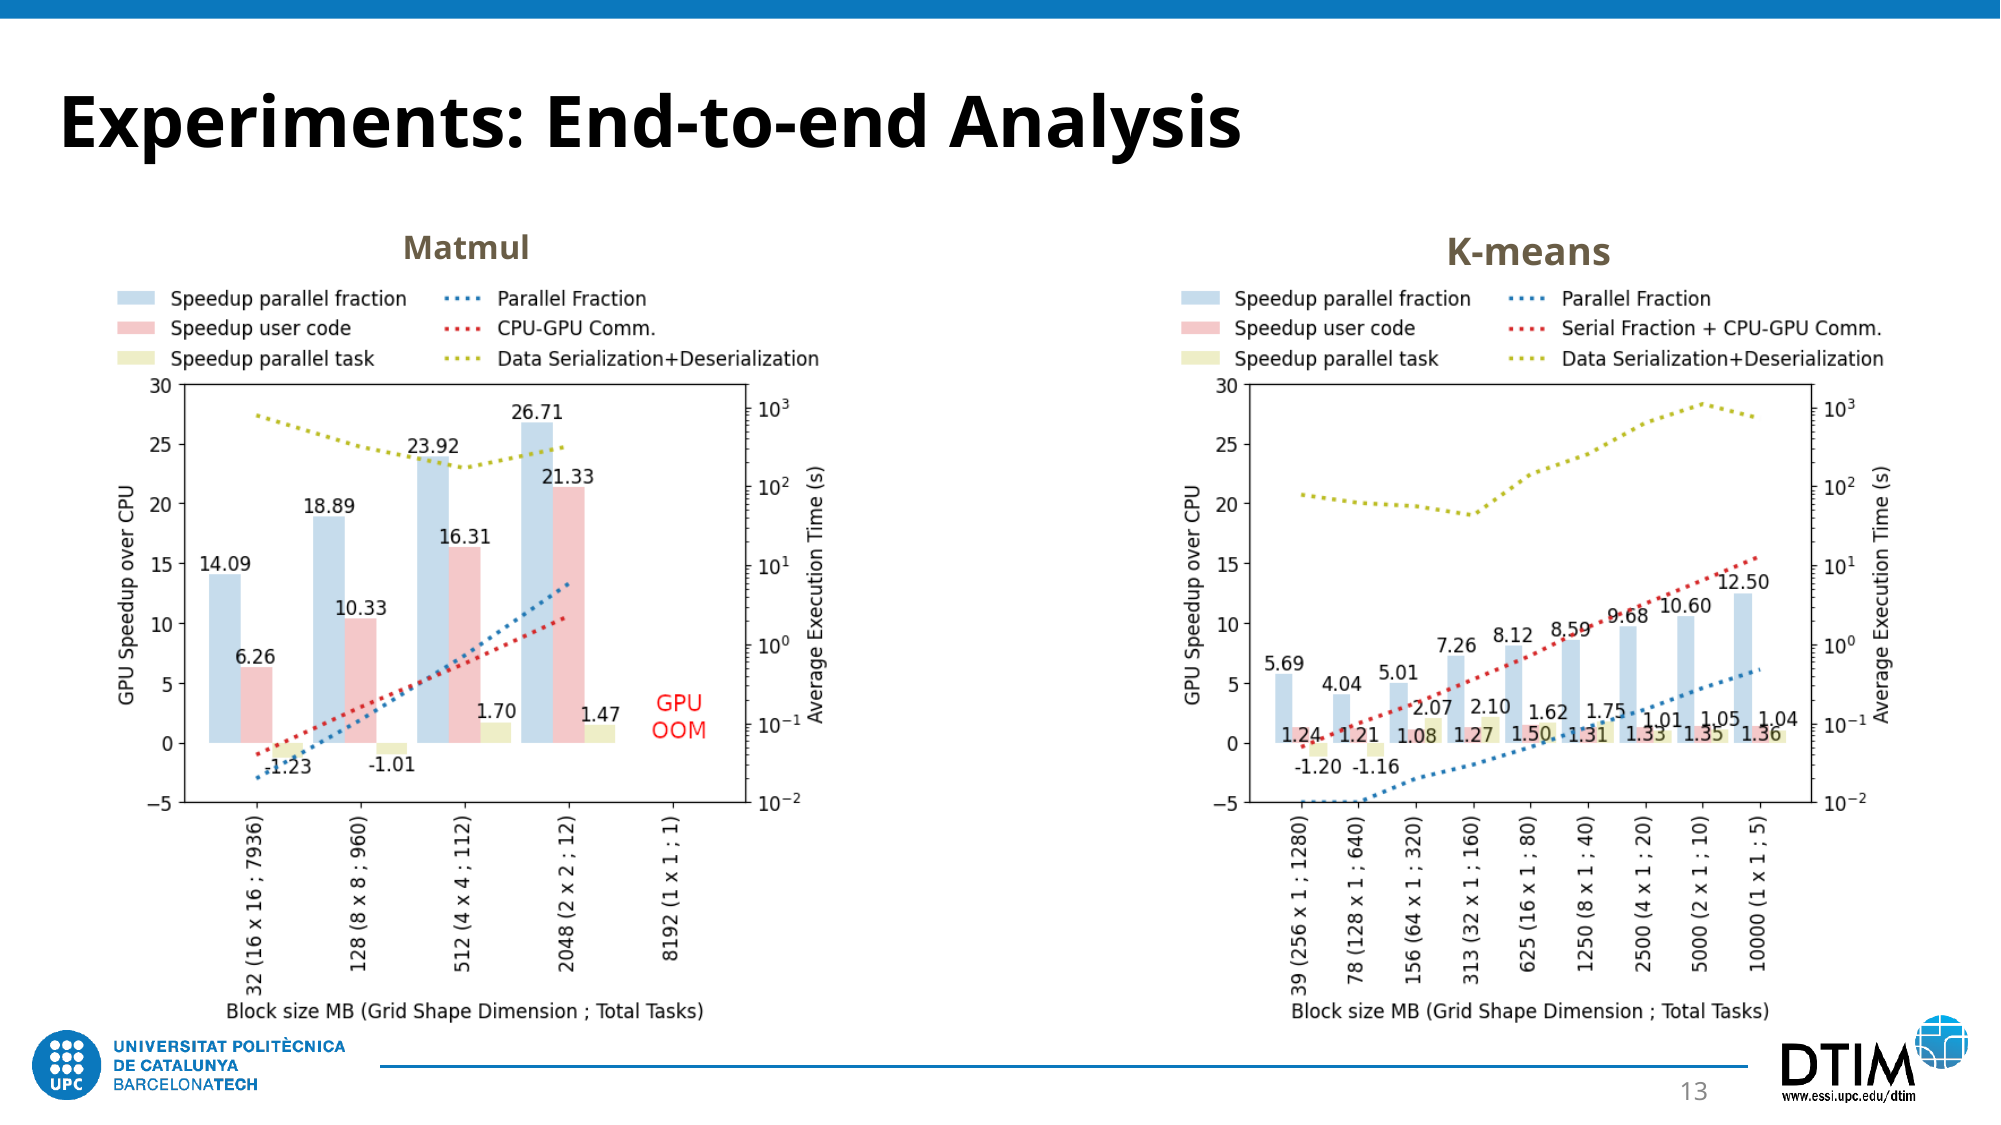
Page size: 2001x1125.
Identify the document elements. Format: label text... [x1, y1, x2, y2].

text_box K-means [1430, 205, 1636, 281]
text_box Experiments: End-to-end Analysis [43, 60, 1890, 177]
picture [32, 282, 839, 1100]
slide_number ‹#› [1273, 1062, 1724, 1123]
text_box Matmul [387, 205, 547, 281]
picture [1161, 282, 1968, 1103]
